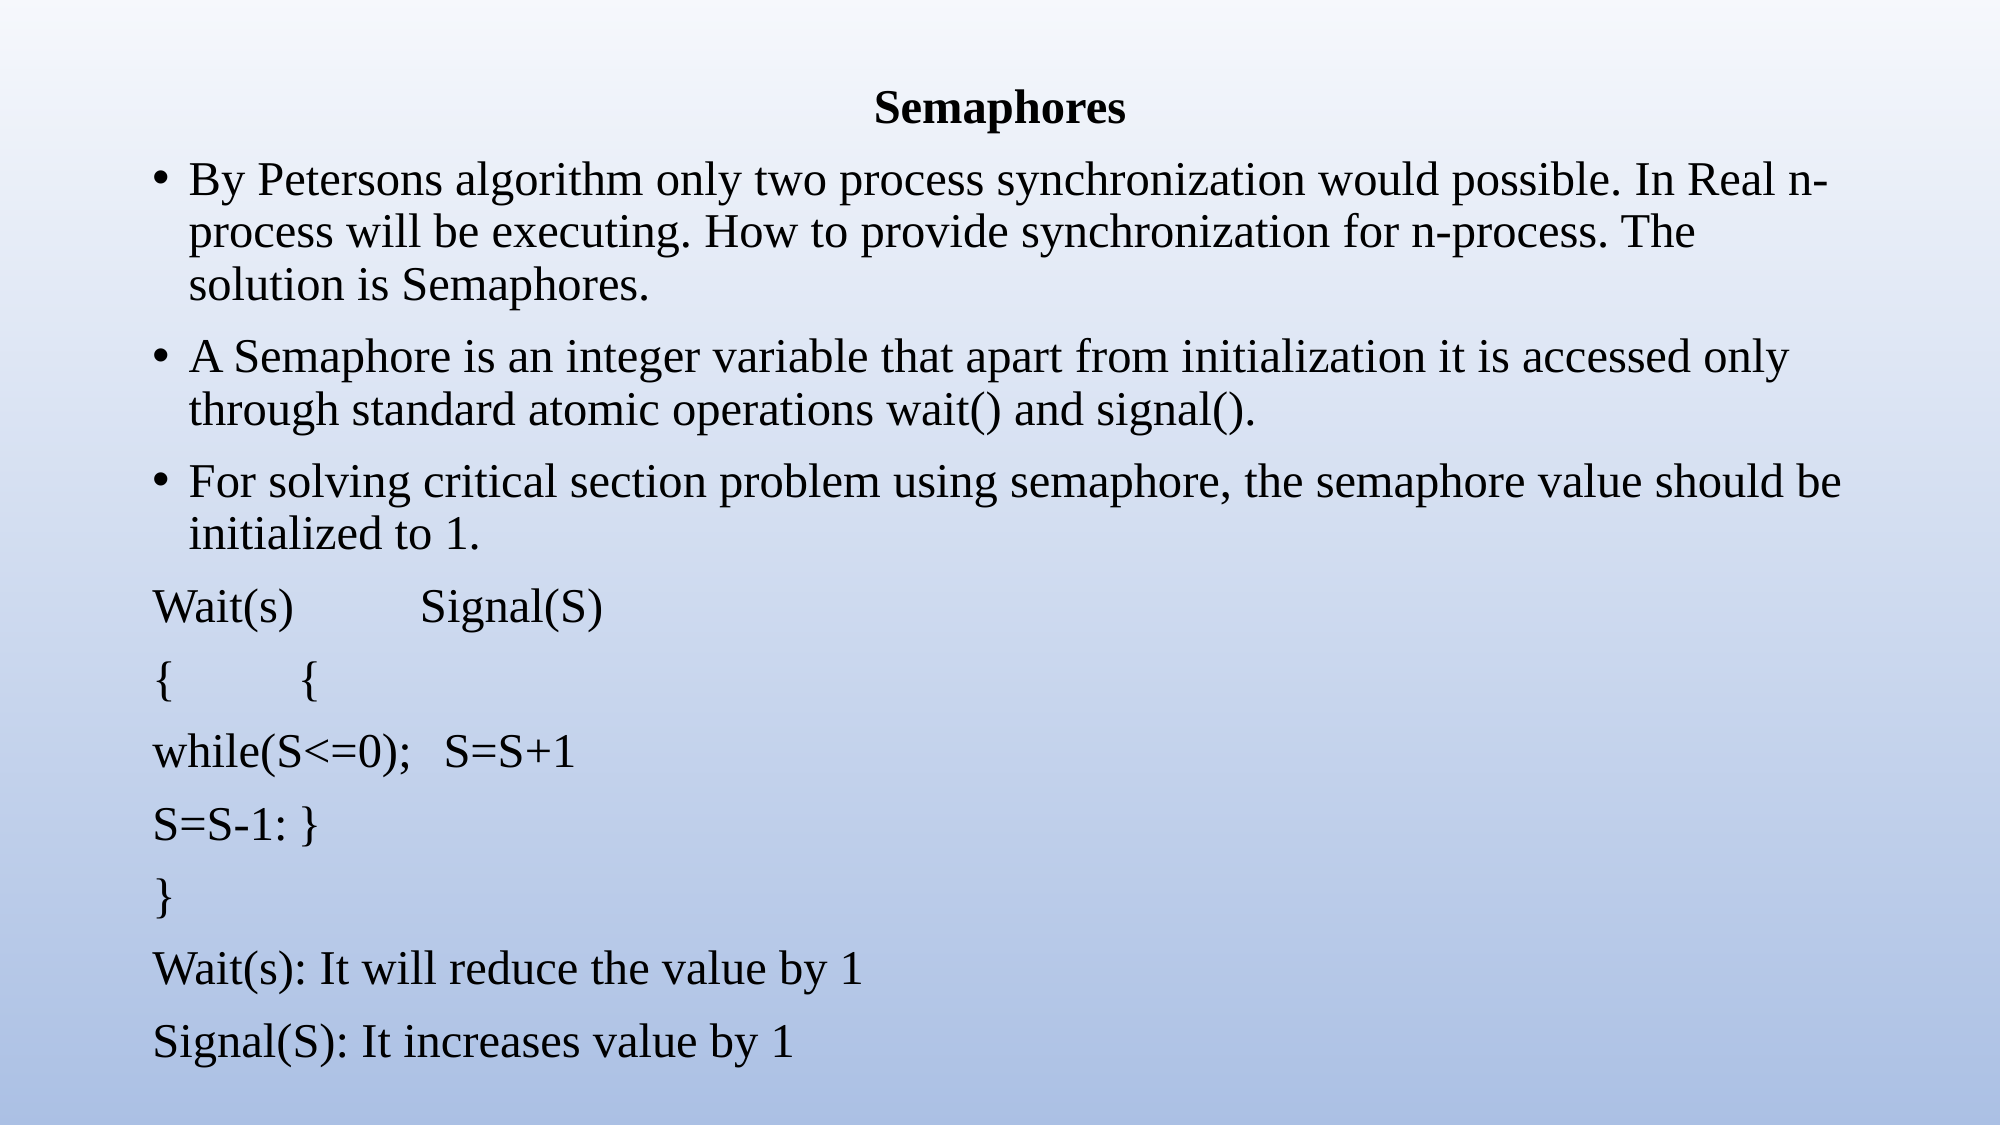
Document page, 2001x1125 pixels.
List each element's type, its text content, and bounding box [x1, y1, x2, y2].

list Semaphores By Petersons algorithm only two process synchronization would possible. In Real n-process will be executing. How to provide synchronization for n-process. The solution is Semaphores. A Semaphore is an integer variable that apart from initialization it is accessed only through standard atomic operations wait() and signal(). For solving critical section problem using semaphore, the semaphore value should be initialized to 1. Wait(s) Signal(S) { { while(S<=0); S=S+1 S=S-1: } } Wait(s): It will reduce the value by 1 Signal(S): It increases value by 1 [137, 73, 1863, 1078]
